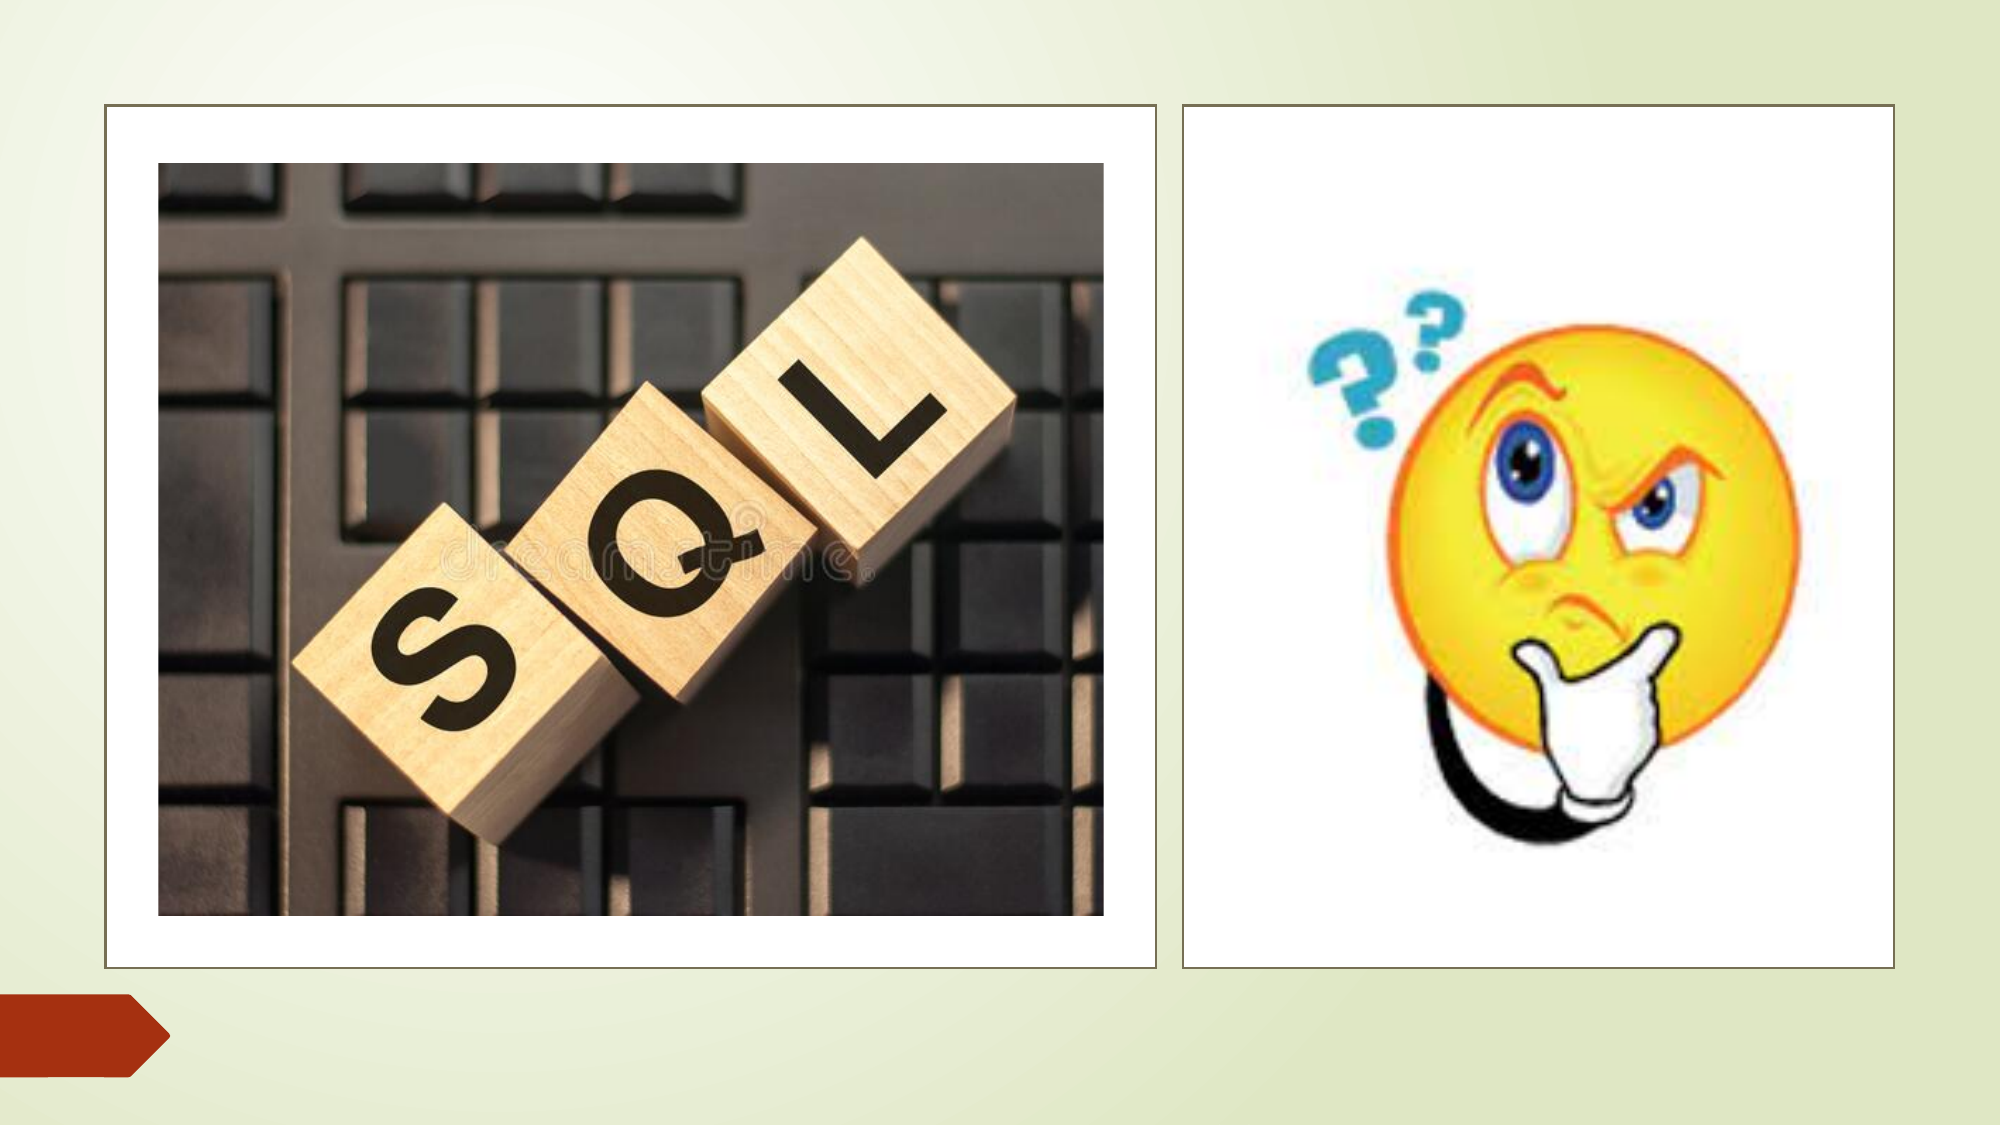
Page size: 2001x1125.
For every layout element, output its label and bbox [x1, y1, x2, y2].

picture [158, 163, 1104, 917]
text_box [0, 992, 172, 1079]
text_box [0, 0, 2000, 1125]
text_box [1182, 104, 1896, 970]
text_box [104, 104, 1158, 970]
picture [1235, 163, 1842, 917]
